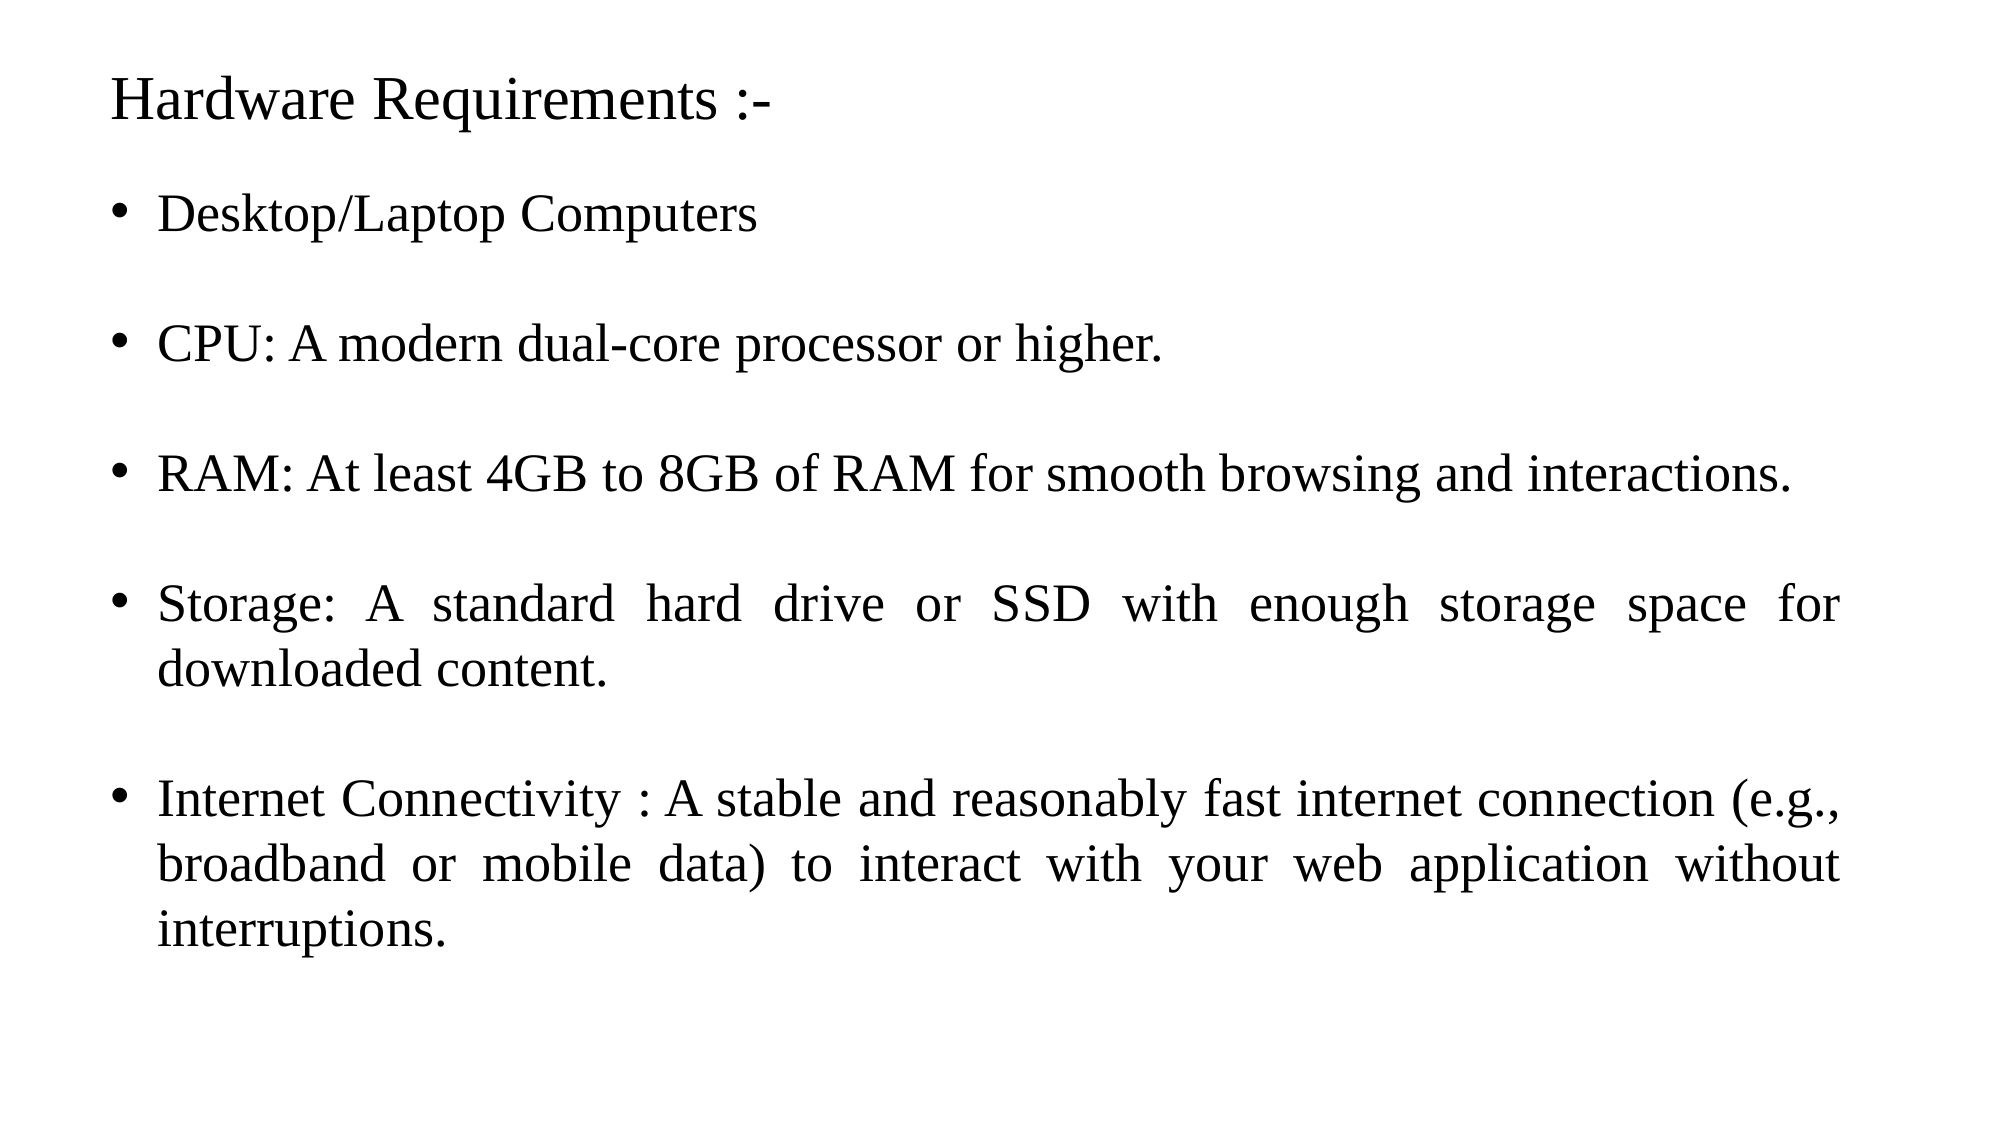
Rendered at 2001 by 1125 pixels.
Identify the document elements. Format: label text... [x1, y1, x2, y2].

text_box Hardware Requirements :- Desktop/Laptop Computers CPU: A modern dual-core processor or higher. RAM: At least 4GB to 8GB of RAM for smooth browsing and interactions. Storage: A standard hard drive or SSD with enough storage space for downloaded content. Internet Connectivity : A stable and reasonably fast internet connection (e.g., broadband or mobile data) to interact with your web application without interruptions. [95, 50, 1859, 965]
